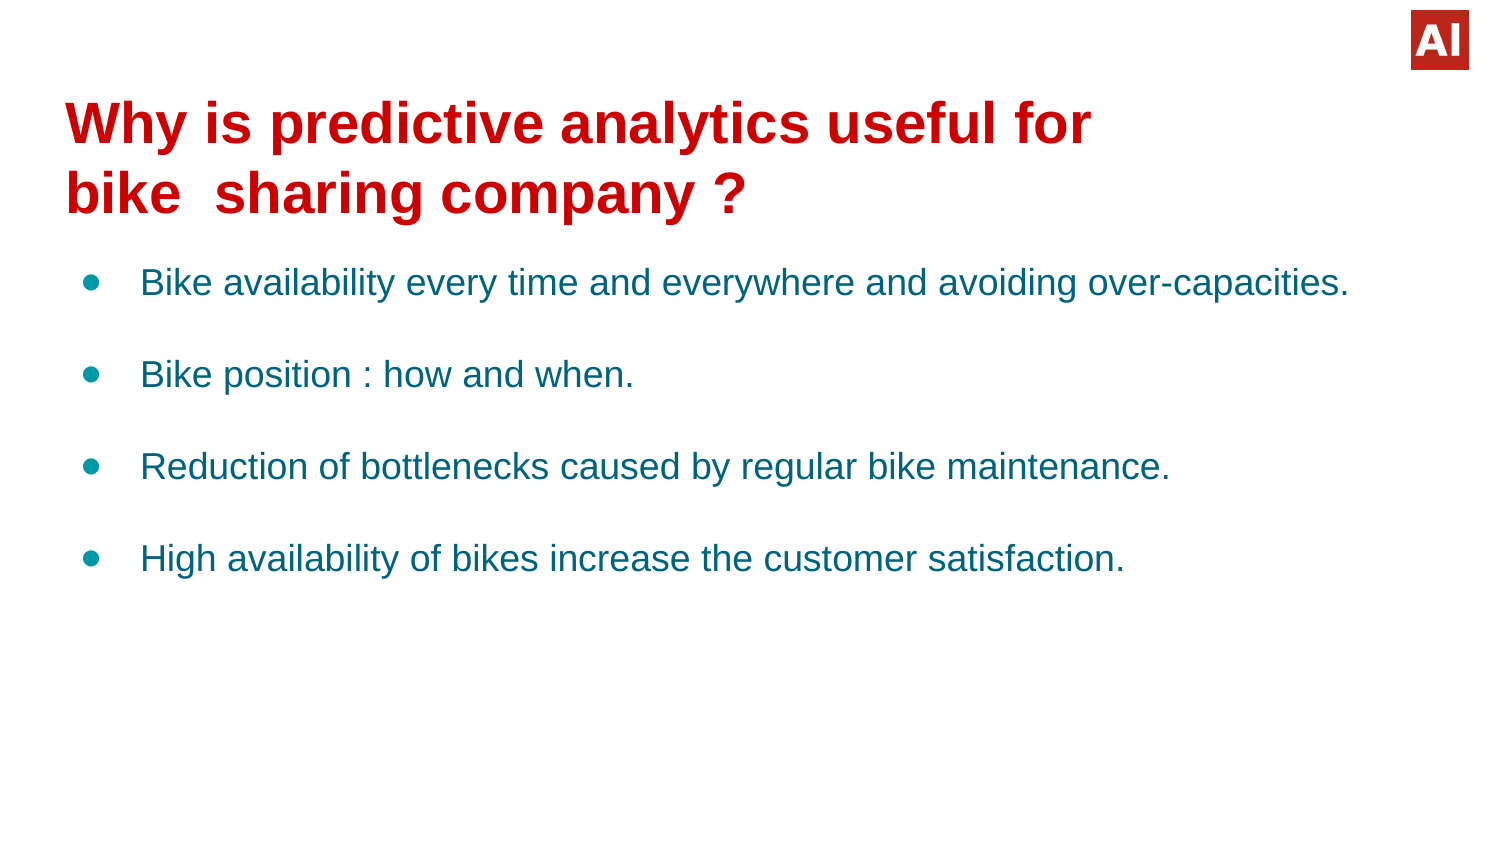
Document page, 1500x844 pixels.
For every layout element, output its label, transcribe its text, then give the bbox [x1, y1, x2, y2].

text_box Bike availability every time and everywhere and avoiding over-capacities. Bike position : how and when. Reduction of bottlenecks caused by regular bike maintenance. High availability of bikes increase the customer satisfaction. [77, 256, 1419, 579]
picture [1411, 10, 1469, 70]
title Why is predictive analytics useful for bike sharing company ? [63, 82, 1225, 226]
